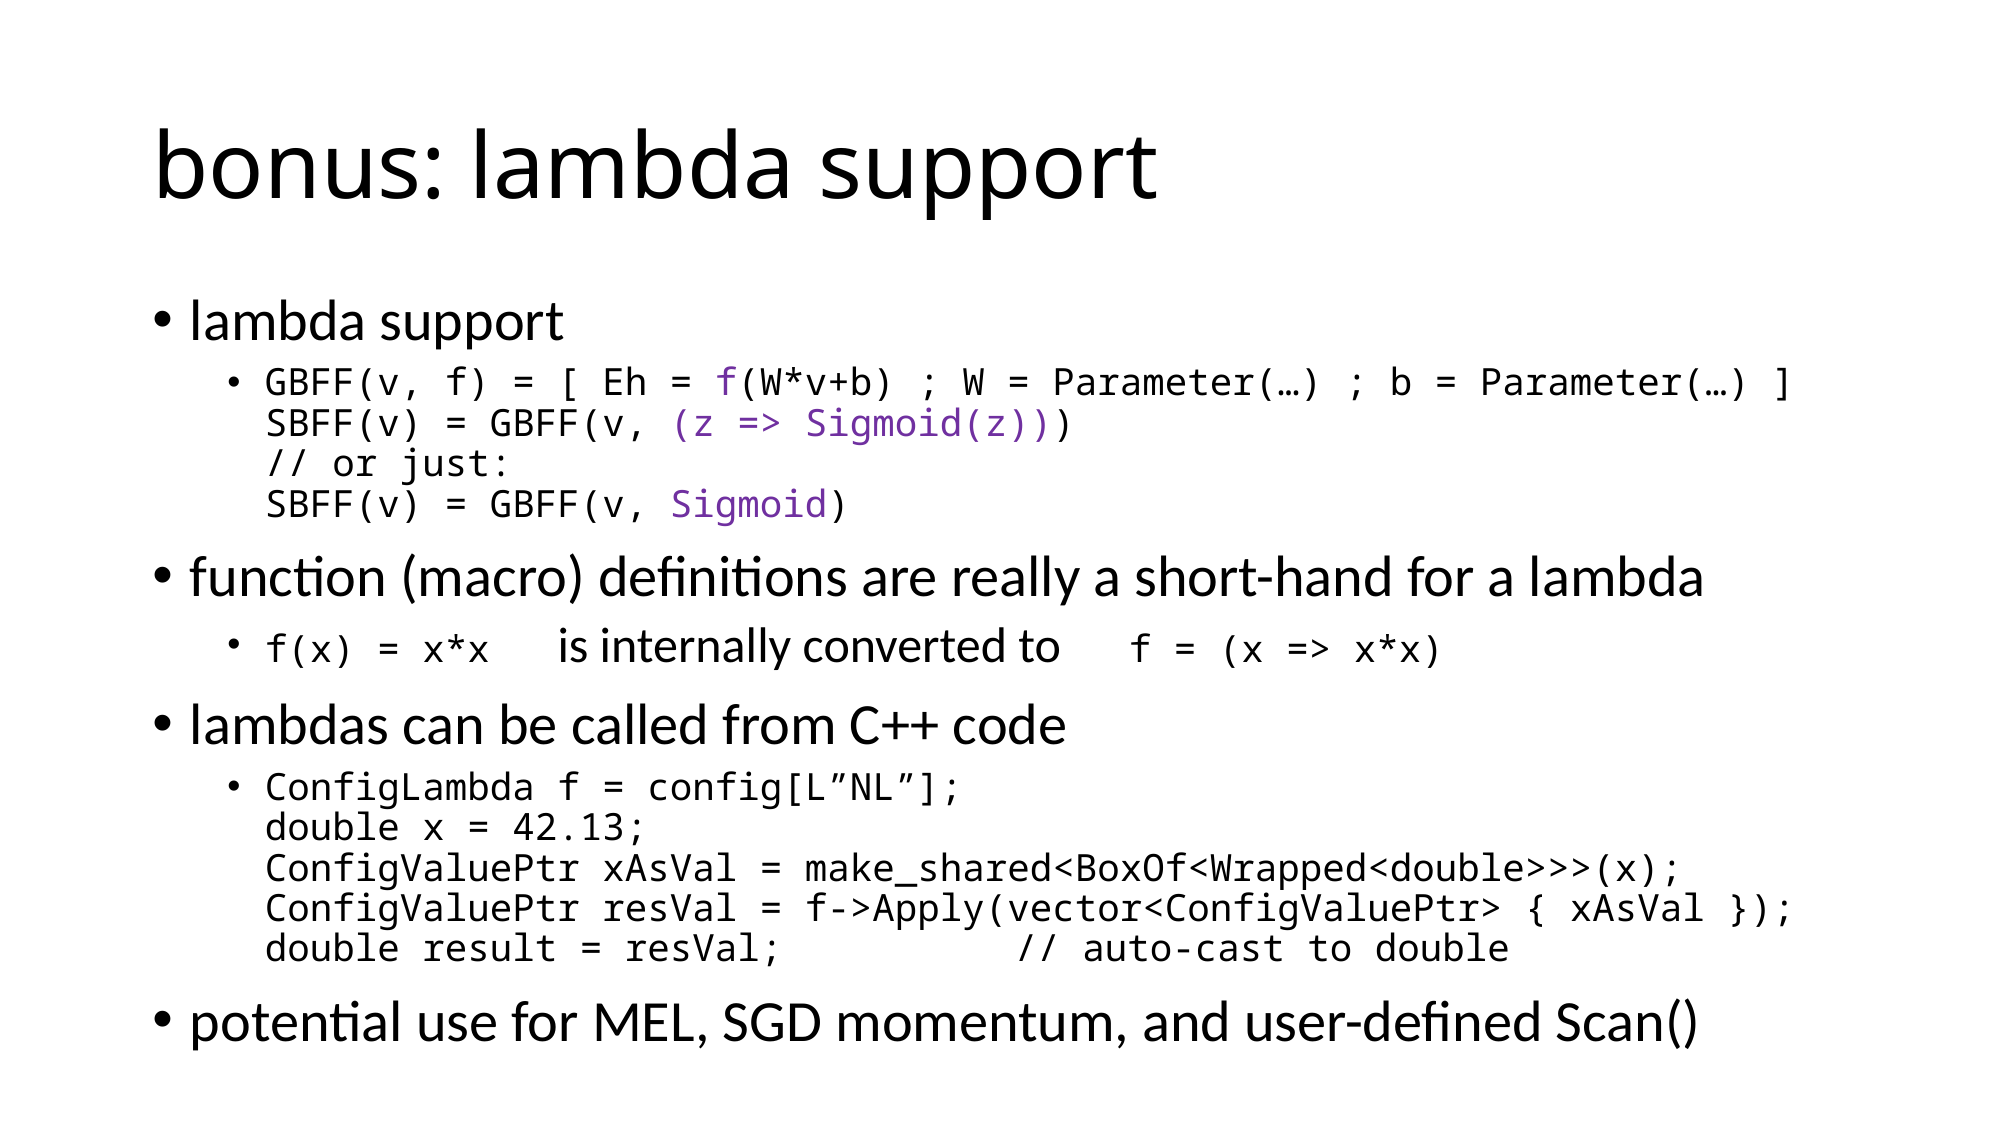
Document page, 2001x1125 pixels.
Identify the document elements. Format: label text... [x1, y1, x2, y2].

list lambda support GBFF(v, f) = [ Eh = f(W*v+b) ; W = Parameter(…) ; b = Parameter(…) ] SBFF(v) = GBFF(v, (z => Sigmoid(z))) // or just: SBFF(v) = GBFF(v, Sigmoid) function (macro) definitions are really a short-hand for a lambda f(x) = x*x is internally converted to f = (x => x*x) lambdas can be called from C++ code ConfigLambda f = config[L”NL”]; double x = 42.13; ConfigValuePtr xAsVal = make_shared<BoxOf<Wrapped<double>>>(x); ConfigValuePtr resVal = f->Apply(vector<ConfigValuePtr> { xAsVal }); double result = resVal; // auto-cast to double potential use for MEL, SGD momentum, and user-defined Scan() [137, 282, 1863, 997]
title bonus: lambda support [137, 59, 1863, 278]
